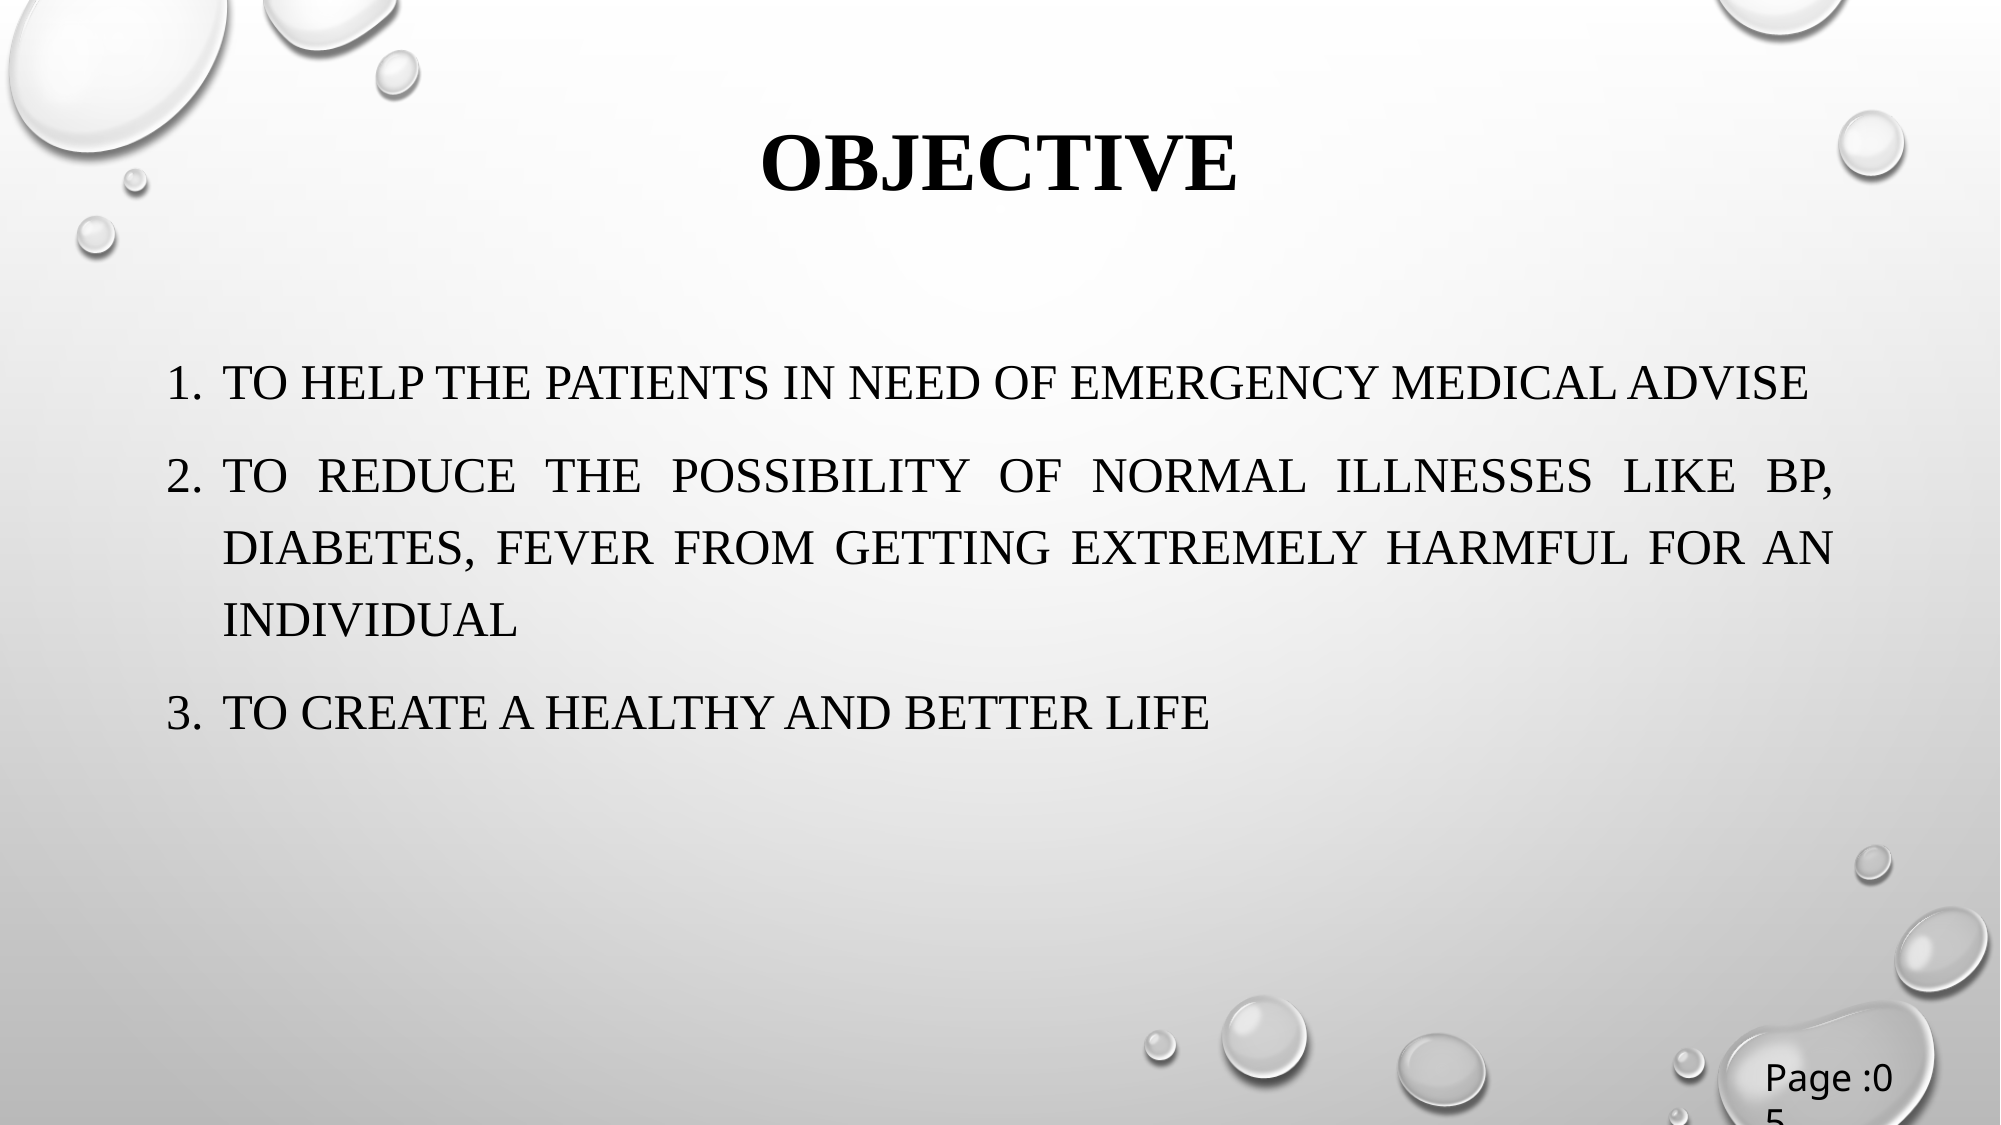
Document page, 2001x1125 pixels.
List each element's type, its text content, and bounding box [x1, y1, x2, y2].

title Objective [150, 79, 1850, 217]
text_box Page :05 [1749, 1046, 1925, 1125]
picture [0, 0, 2000, 1125]
list To help the patients in need of emergency medical advise To reduce the possibility of normal illnesses like BP, diabetes, fever from getting extremely harmful for an individual To create a healthy and better life [150, 330, 1850, 1047]
